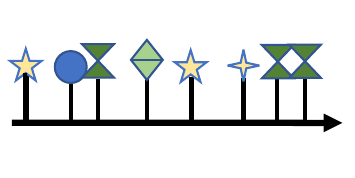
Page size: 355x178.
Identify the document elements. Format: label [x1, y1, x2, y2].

text_box [53, 50, 88, 84]
text_box [286, 43, 324, 79]
text_box [171, 46, 210, 85]
text_box [6, 45, 45, 84]
text_box [259, 43, 297, 80]
text_box [227, 49, 260, 82]
text_box [129, 38, 165, 82]
text_box [79, 43, 117, 79]
